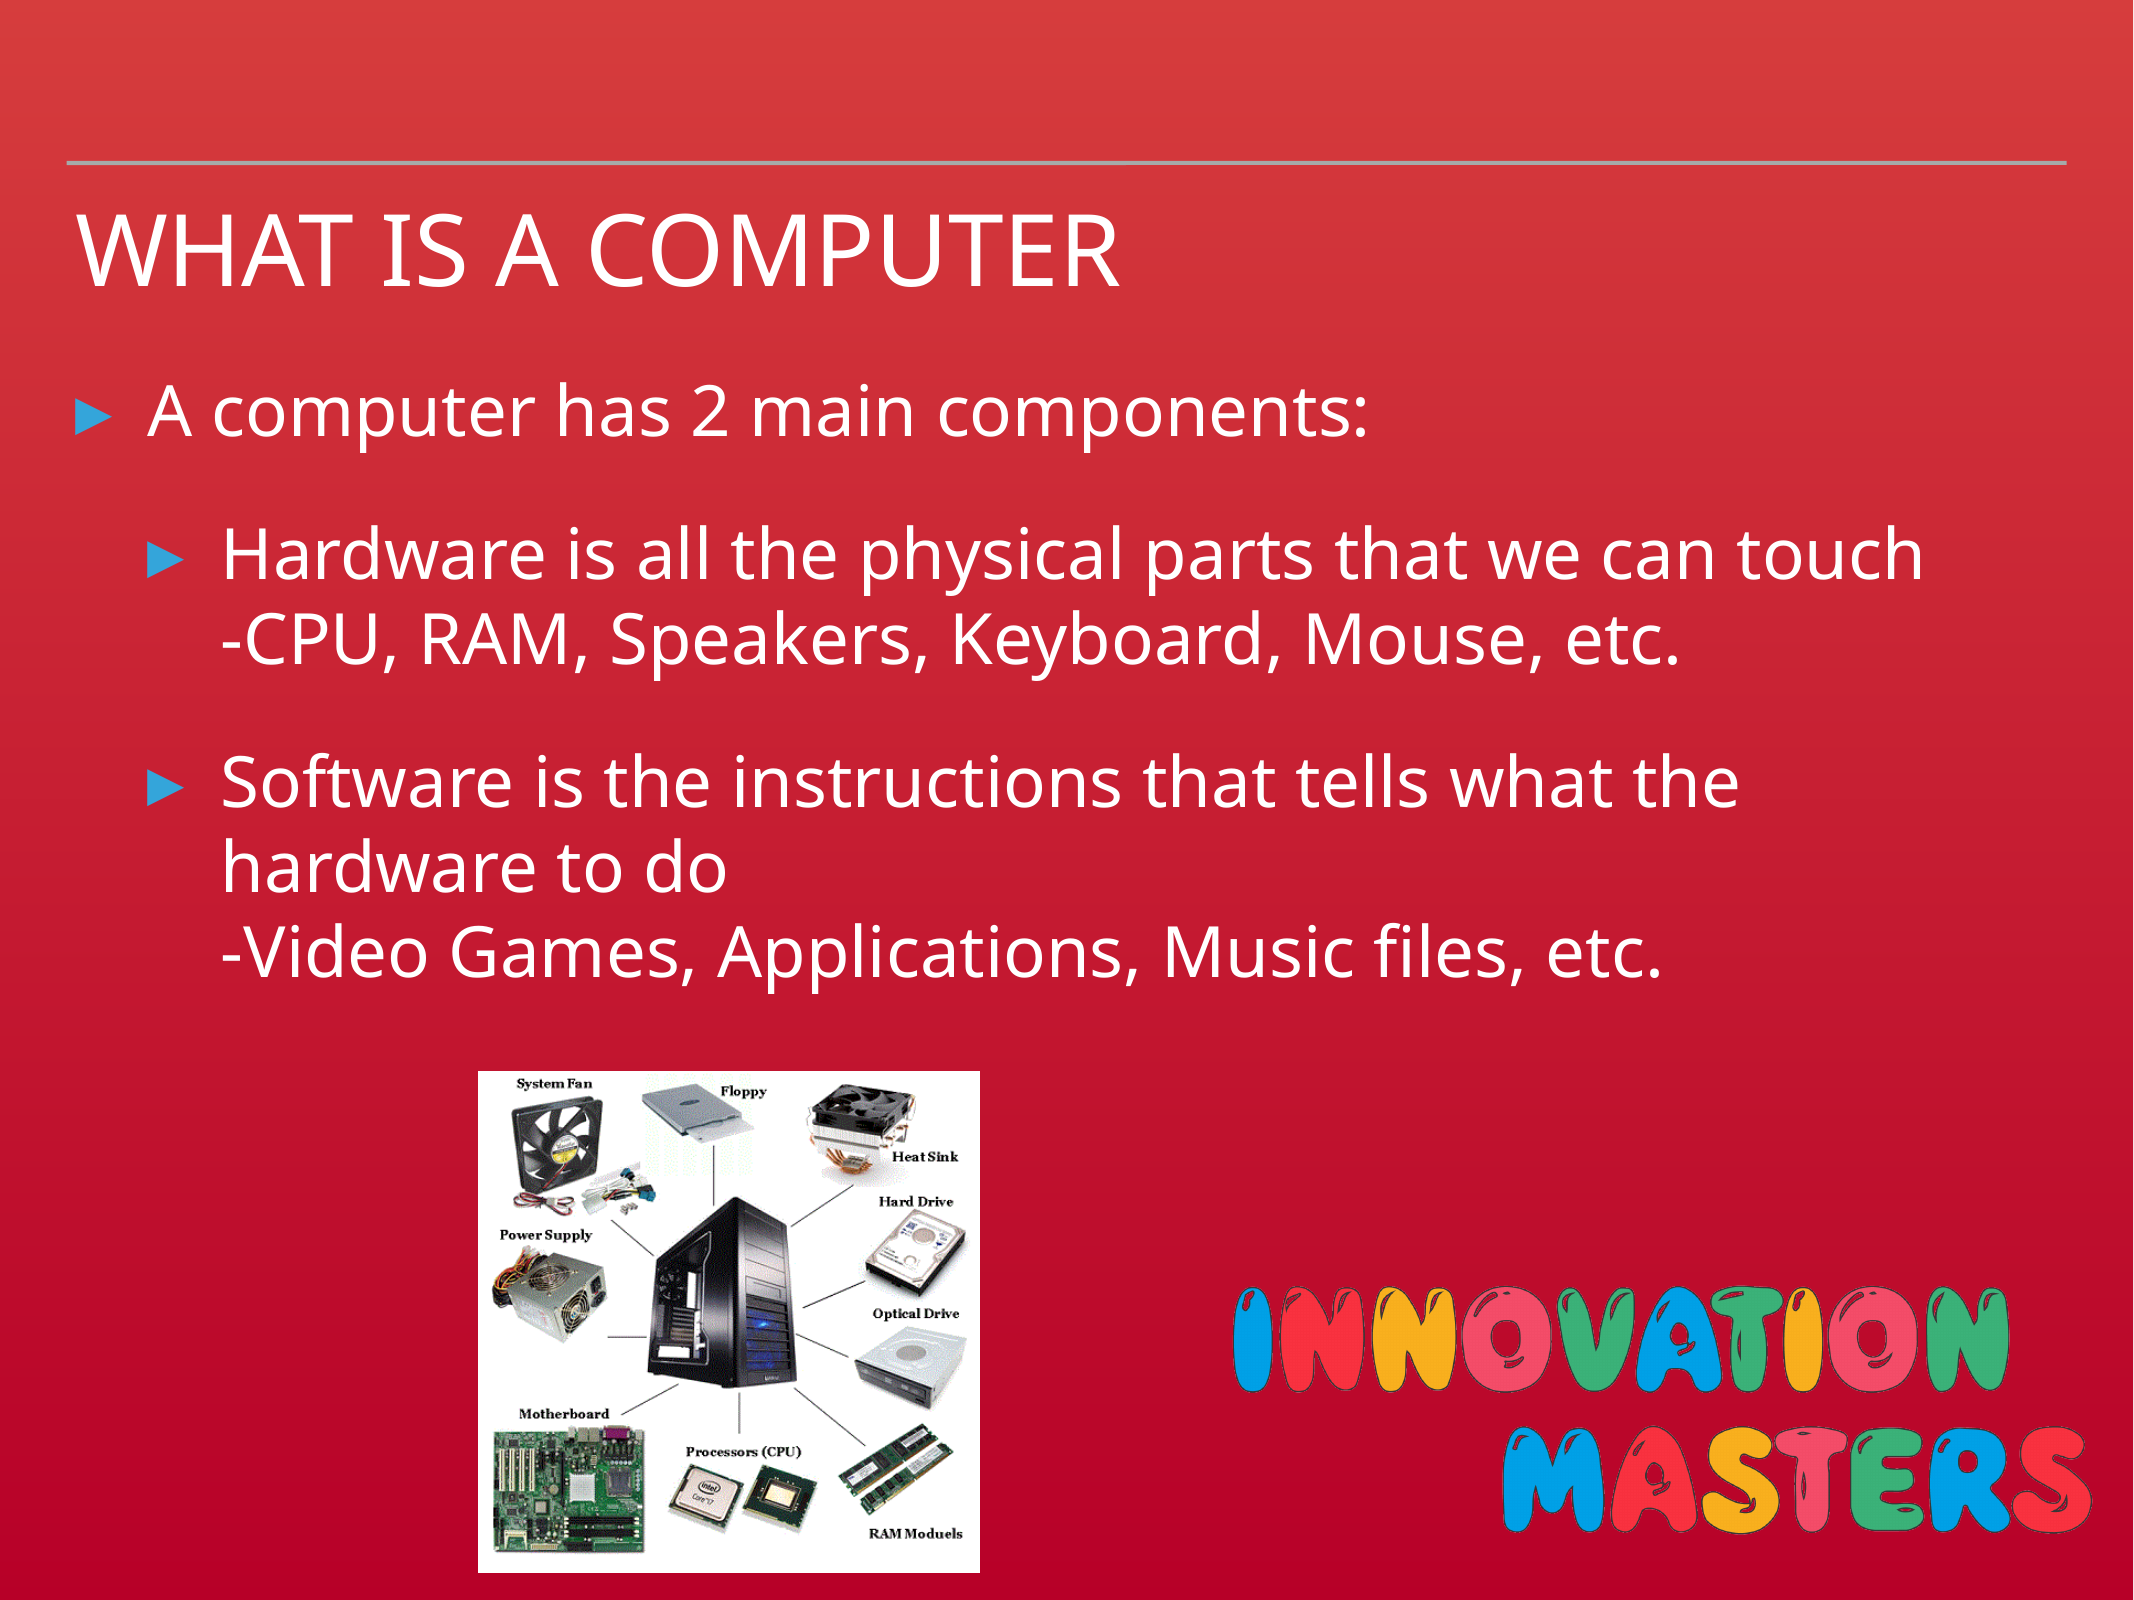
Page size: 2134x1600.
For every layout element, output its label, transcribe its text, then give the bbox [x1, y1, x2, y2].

list A computer has 2 main components: Hardware is all the physical parts that we can touch -CPU, RAM, Speakers, Keyboard, Mouse, etc. Software is the instructions that tells what the hardware to do -Video Games, Applications, Music files, etc. [66, 356, 2068, 1360]
picture [478, 1071, 980, 1573]
title What is a computer [66, 201, 2068, 321]
picture [1218, 1127, 2104, 1600]
